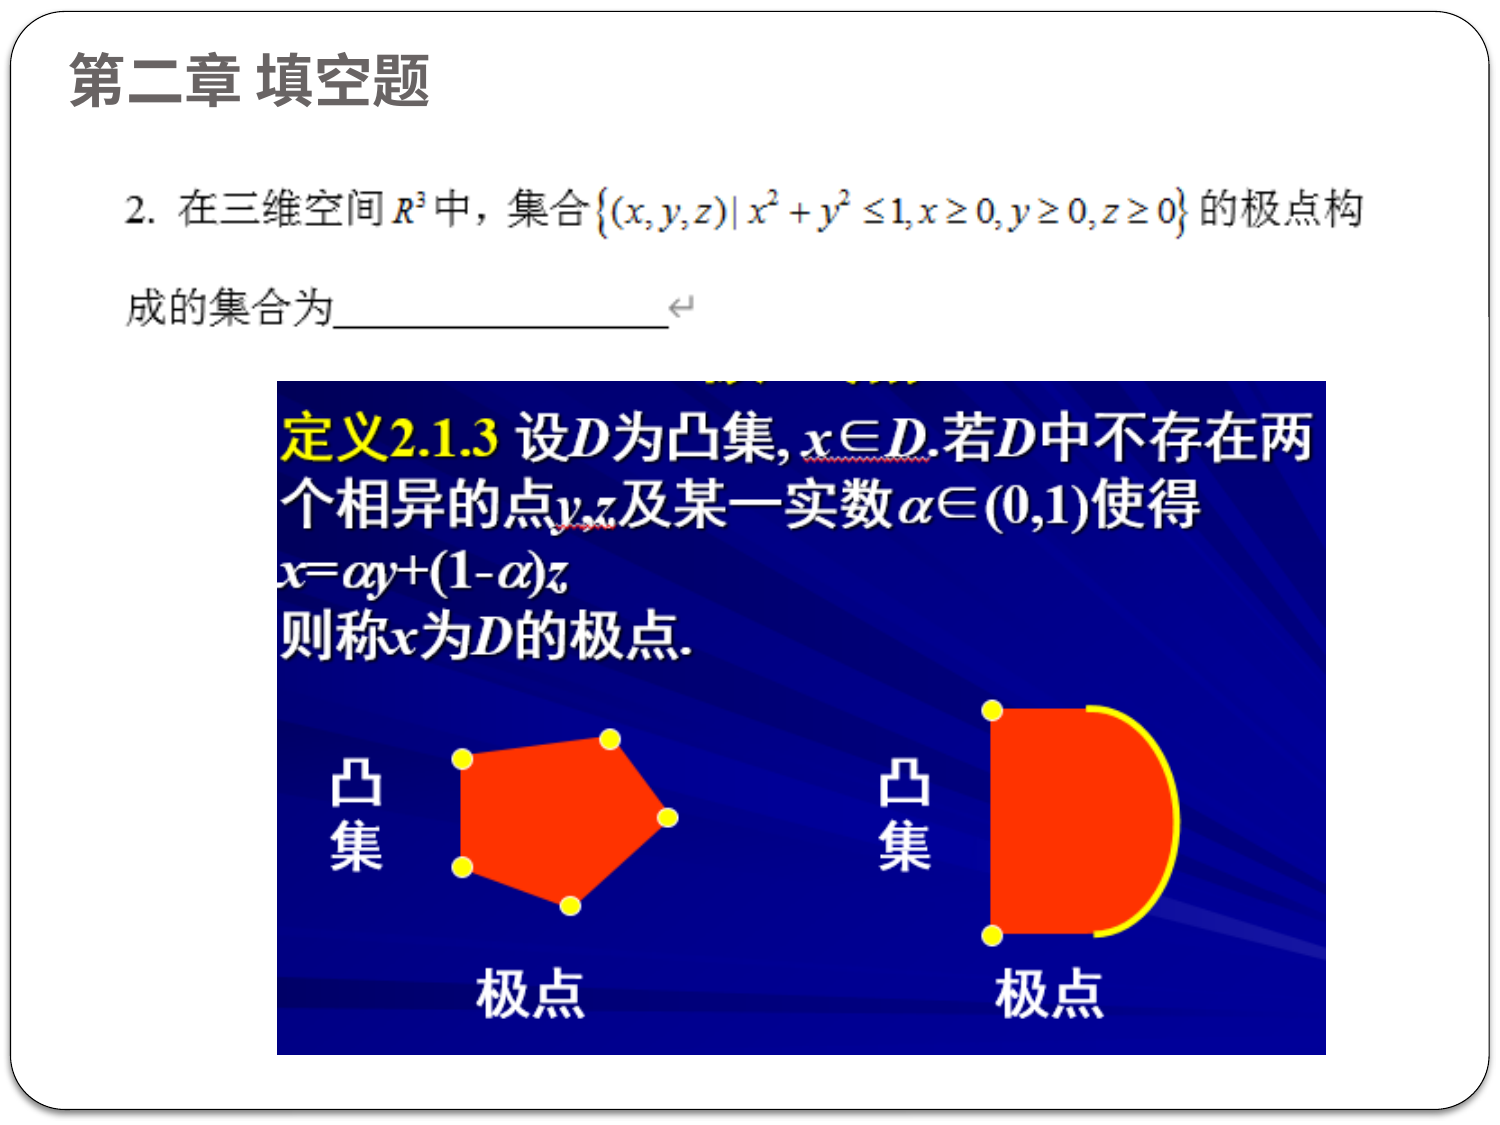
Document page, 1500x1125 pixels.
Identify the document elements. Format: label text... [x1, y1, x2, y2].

picture [277, 381, 1326, 1055]
picture [112, 172, 1388, 337]
title 第二章 填空题 [53, 22, 1146, 130]
